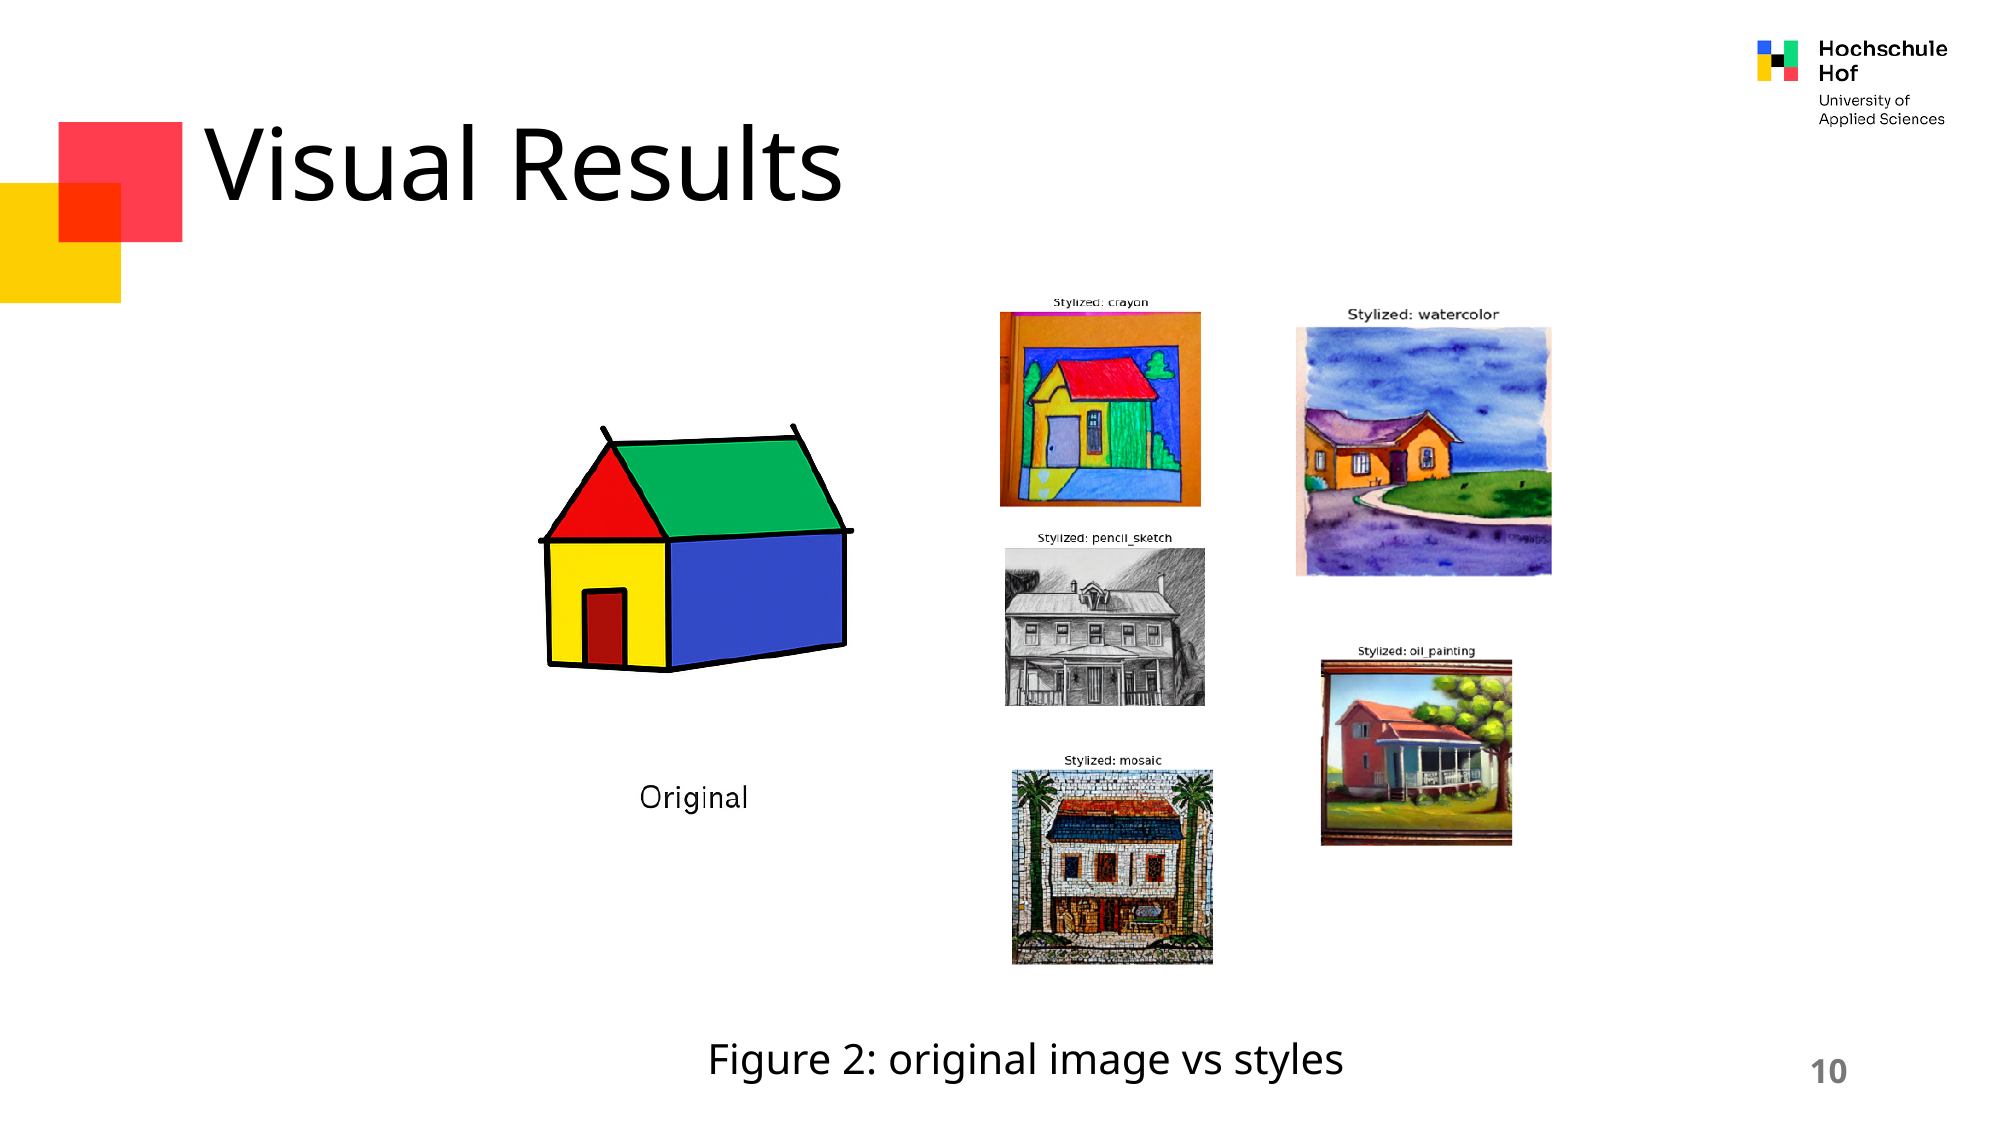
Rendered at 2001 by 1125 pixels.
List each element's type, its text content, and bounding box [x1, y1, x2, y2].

title Visual Results [137, 59, 1863, 278]
picture [490, 223, 1638, 1017]
text_box Figure 2: original image vs styles [137, 933, 1863, 1125]
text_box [0, 121, 183, 304]
picture [1716, 0, 2000, 168]
